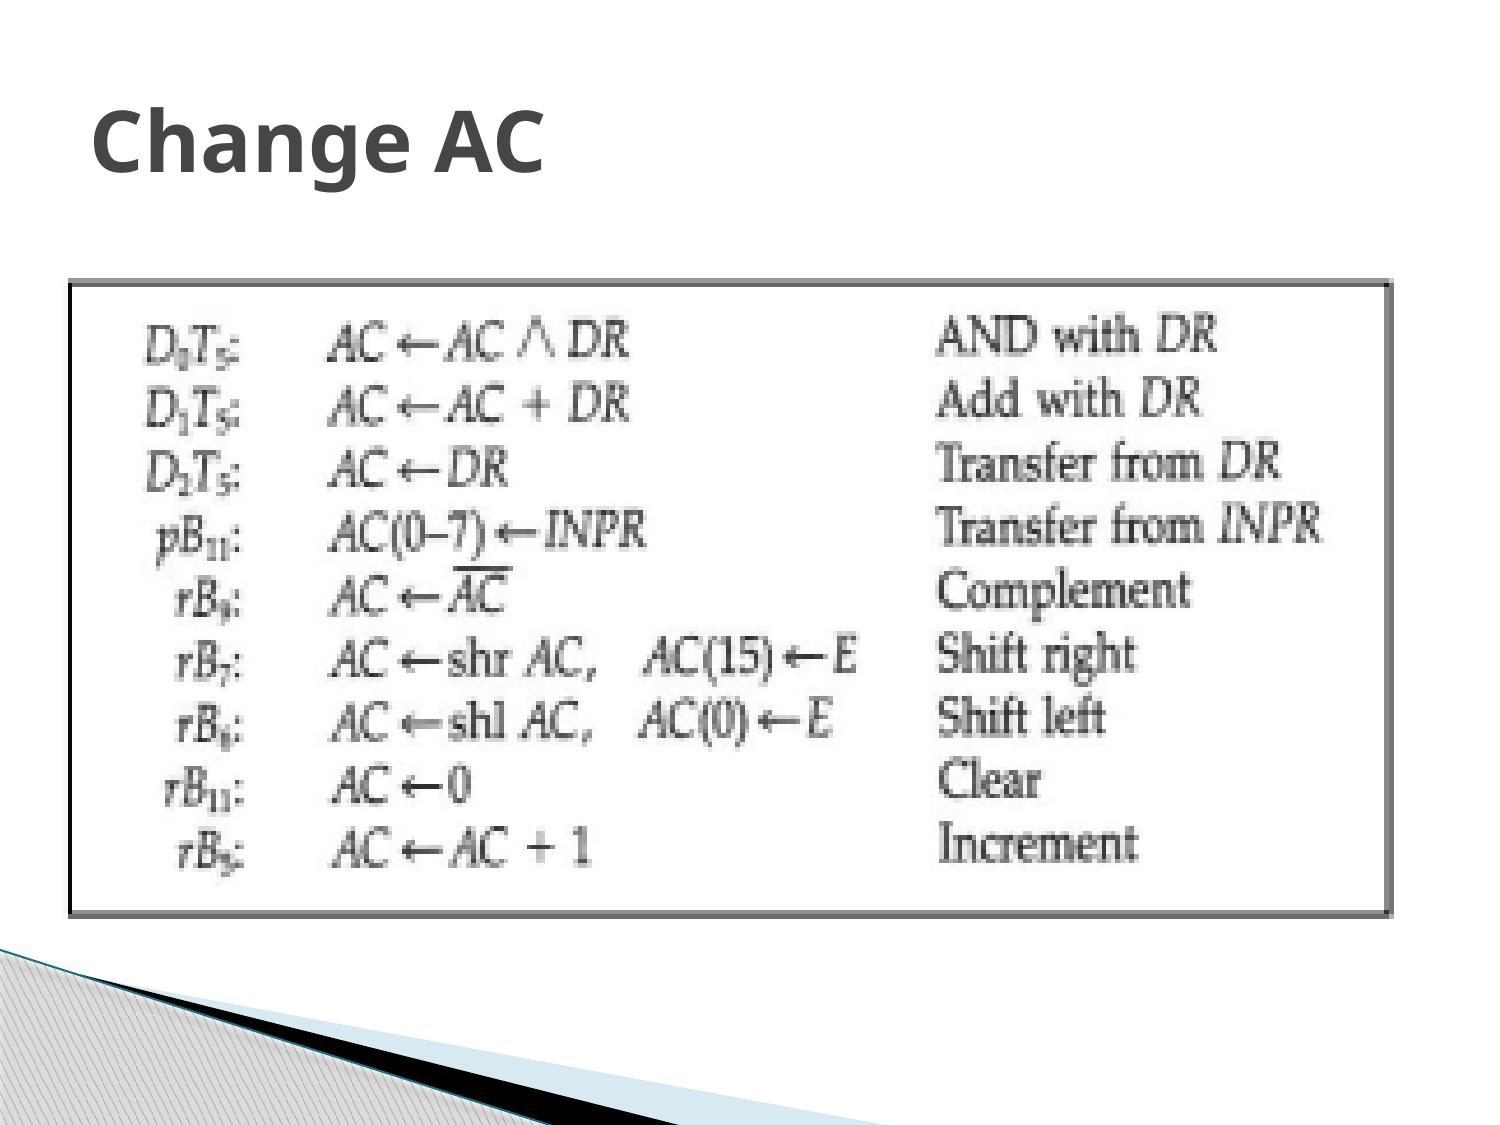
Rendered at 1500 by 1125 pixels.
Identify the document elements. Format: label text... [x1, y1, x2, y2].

title Change AC [75, 45, 1425, 233]
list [59, 274, 1409, 938]
